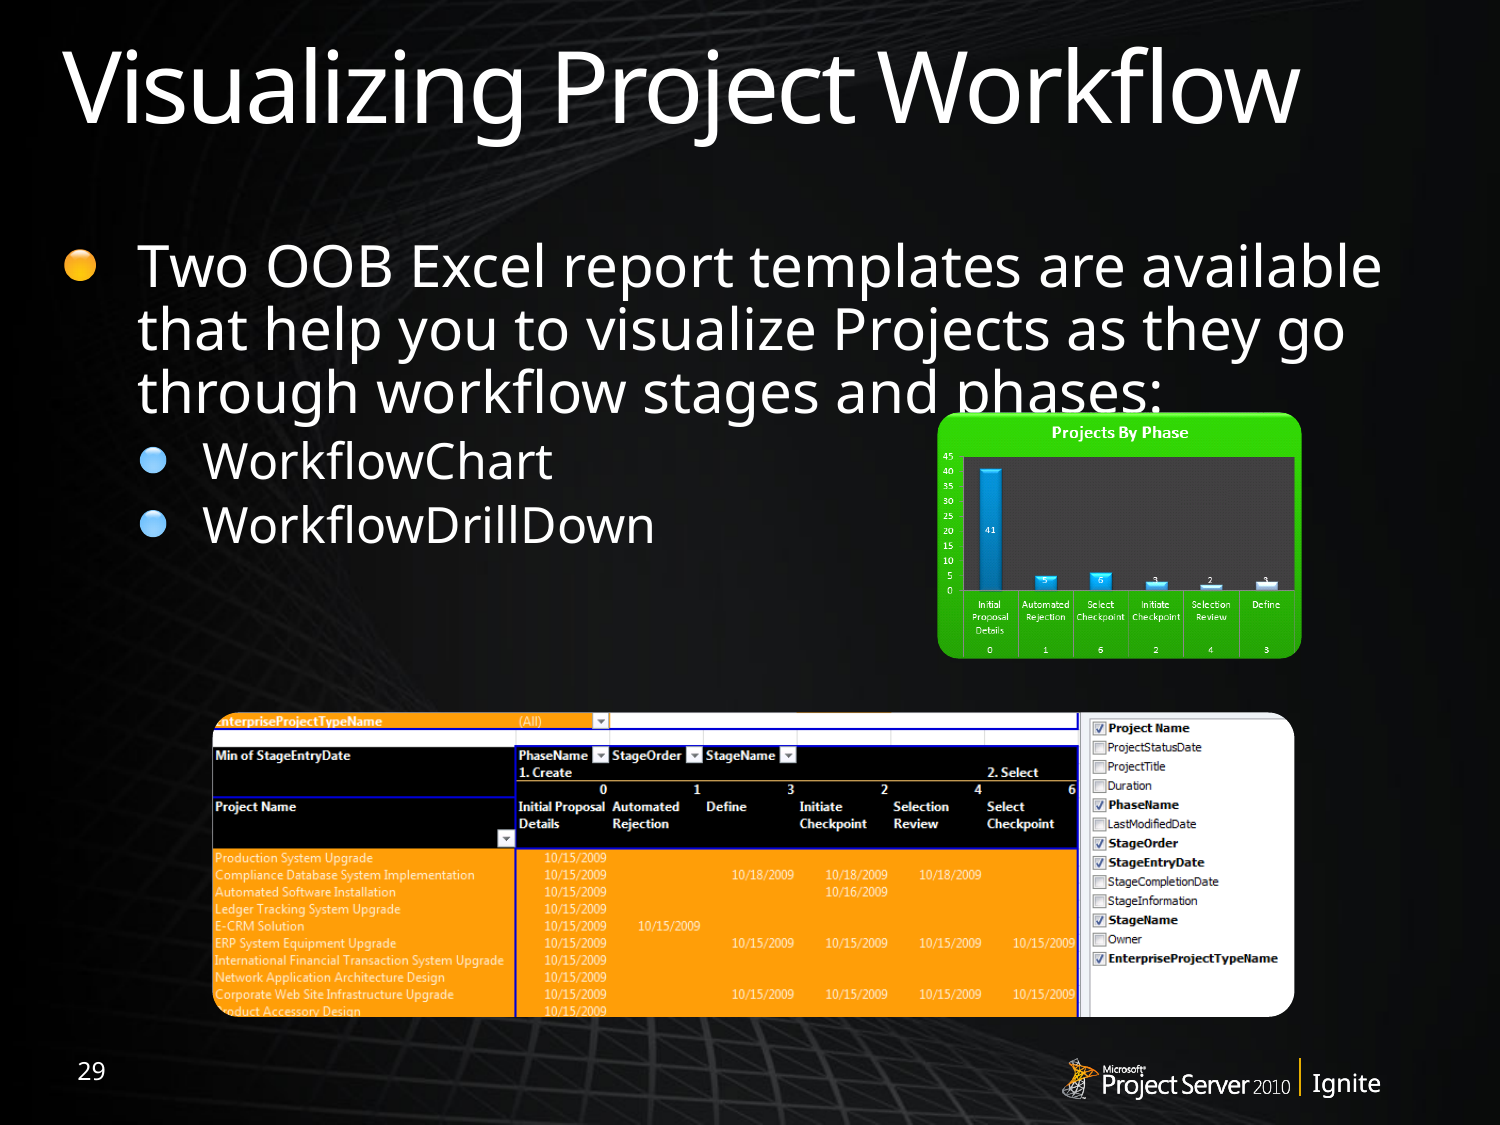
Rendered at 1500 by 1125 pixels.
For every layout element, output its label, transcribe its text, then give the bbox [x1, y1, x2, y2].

list Two OOB Excel report templates are available that help you to visualize Projects as they go through workflow stages and phases: WorkflowChart WorkflowDrillDown [62, 237, 1438, 884]
slide_number 29 [62, 1042, 413, 1103]
title Visualizing Project Workflow [62, 37, 1438, 147]
picture [0, 0, 1500, 1125]
